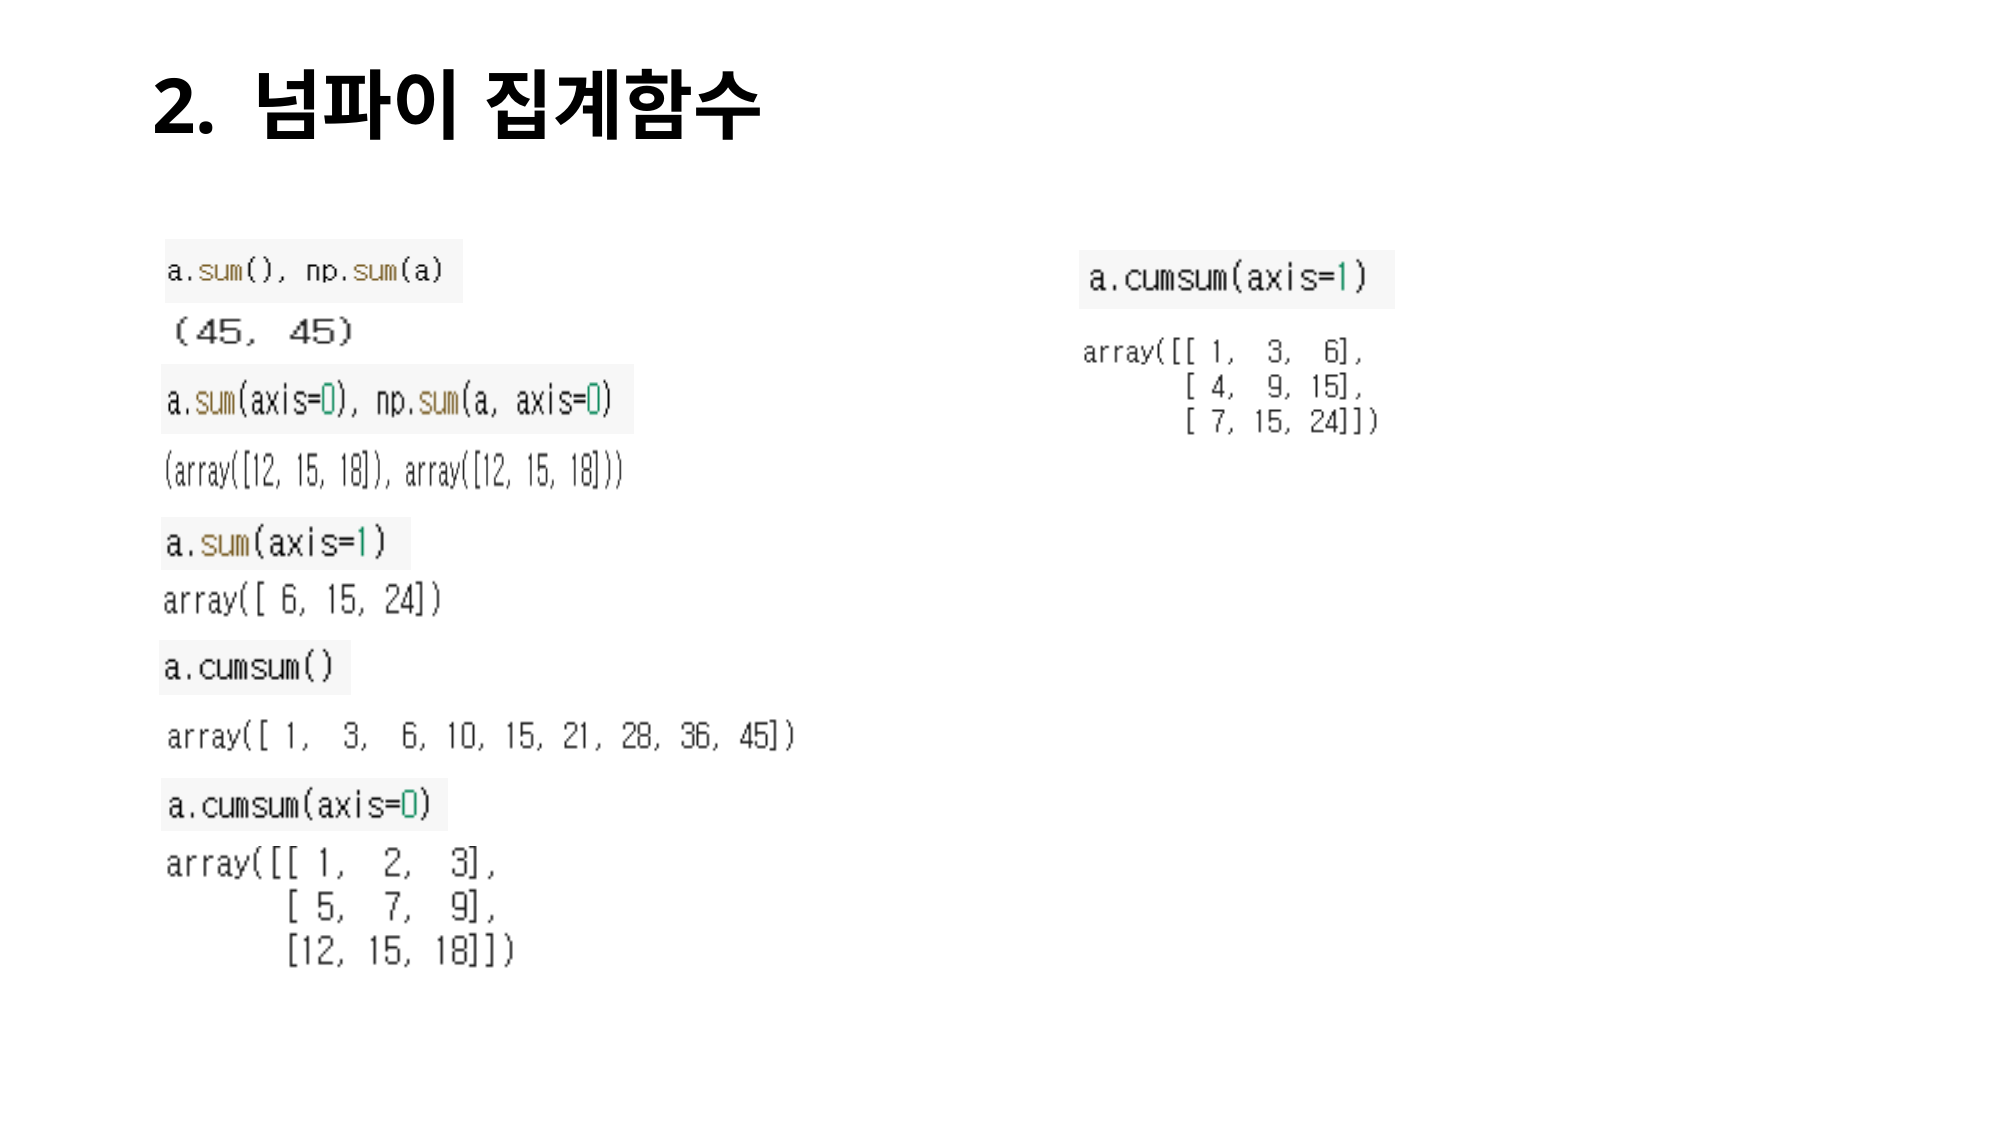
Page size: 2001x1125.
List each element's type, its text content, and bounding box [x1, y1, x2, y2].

picture [159, 640, 351, 695]
picture [1079, 250, 1395, 309]
picture [159, 577, 448, 630]
picture [159, 711, 810, 763]
picture [159, 364, 637, 510]
picture [1079, 332, 1395, 445]
picture [165, 239, 463, 362]
picture [161, 517, 411, 570]
title 2. 넘파이 집계함수 [137, 59, 1863, 158]
picture [159, 846, 532, 978]
picture [161, 778, 448, 831]
